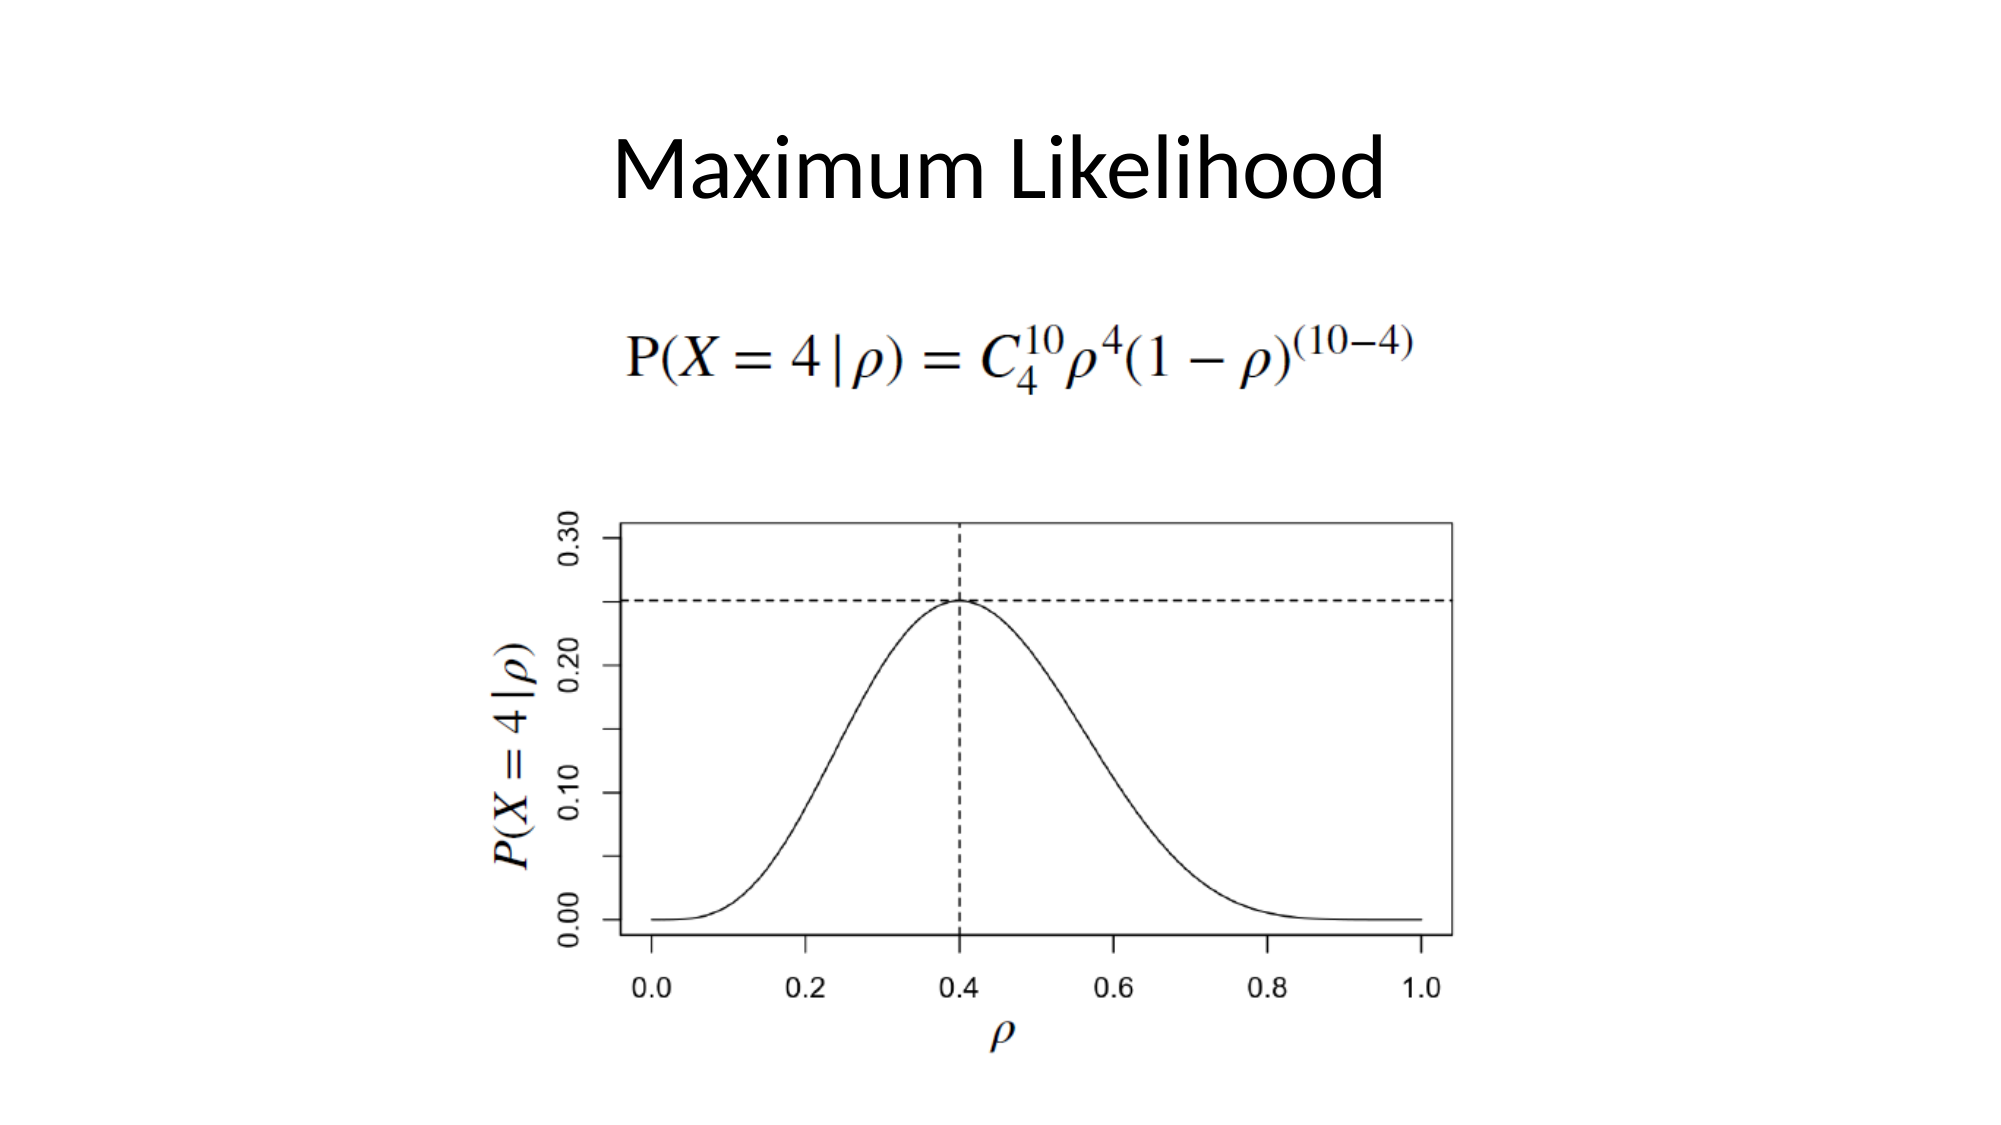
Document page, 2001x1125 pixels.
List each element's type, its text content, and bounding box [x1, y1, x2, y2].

title Maximum Likelihood [137, 59, 1863, 278]
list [408, 259, 1592, 1125]
